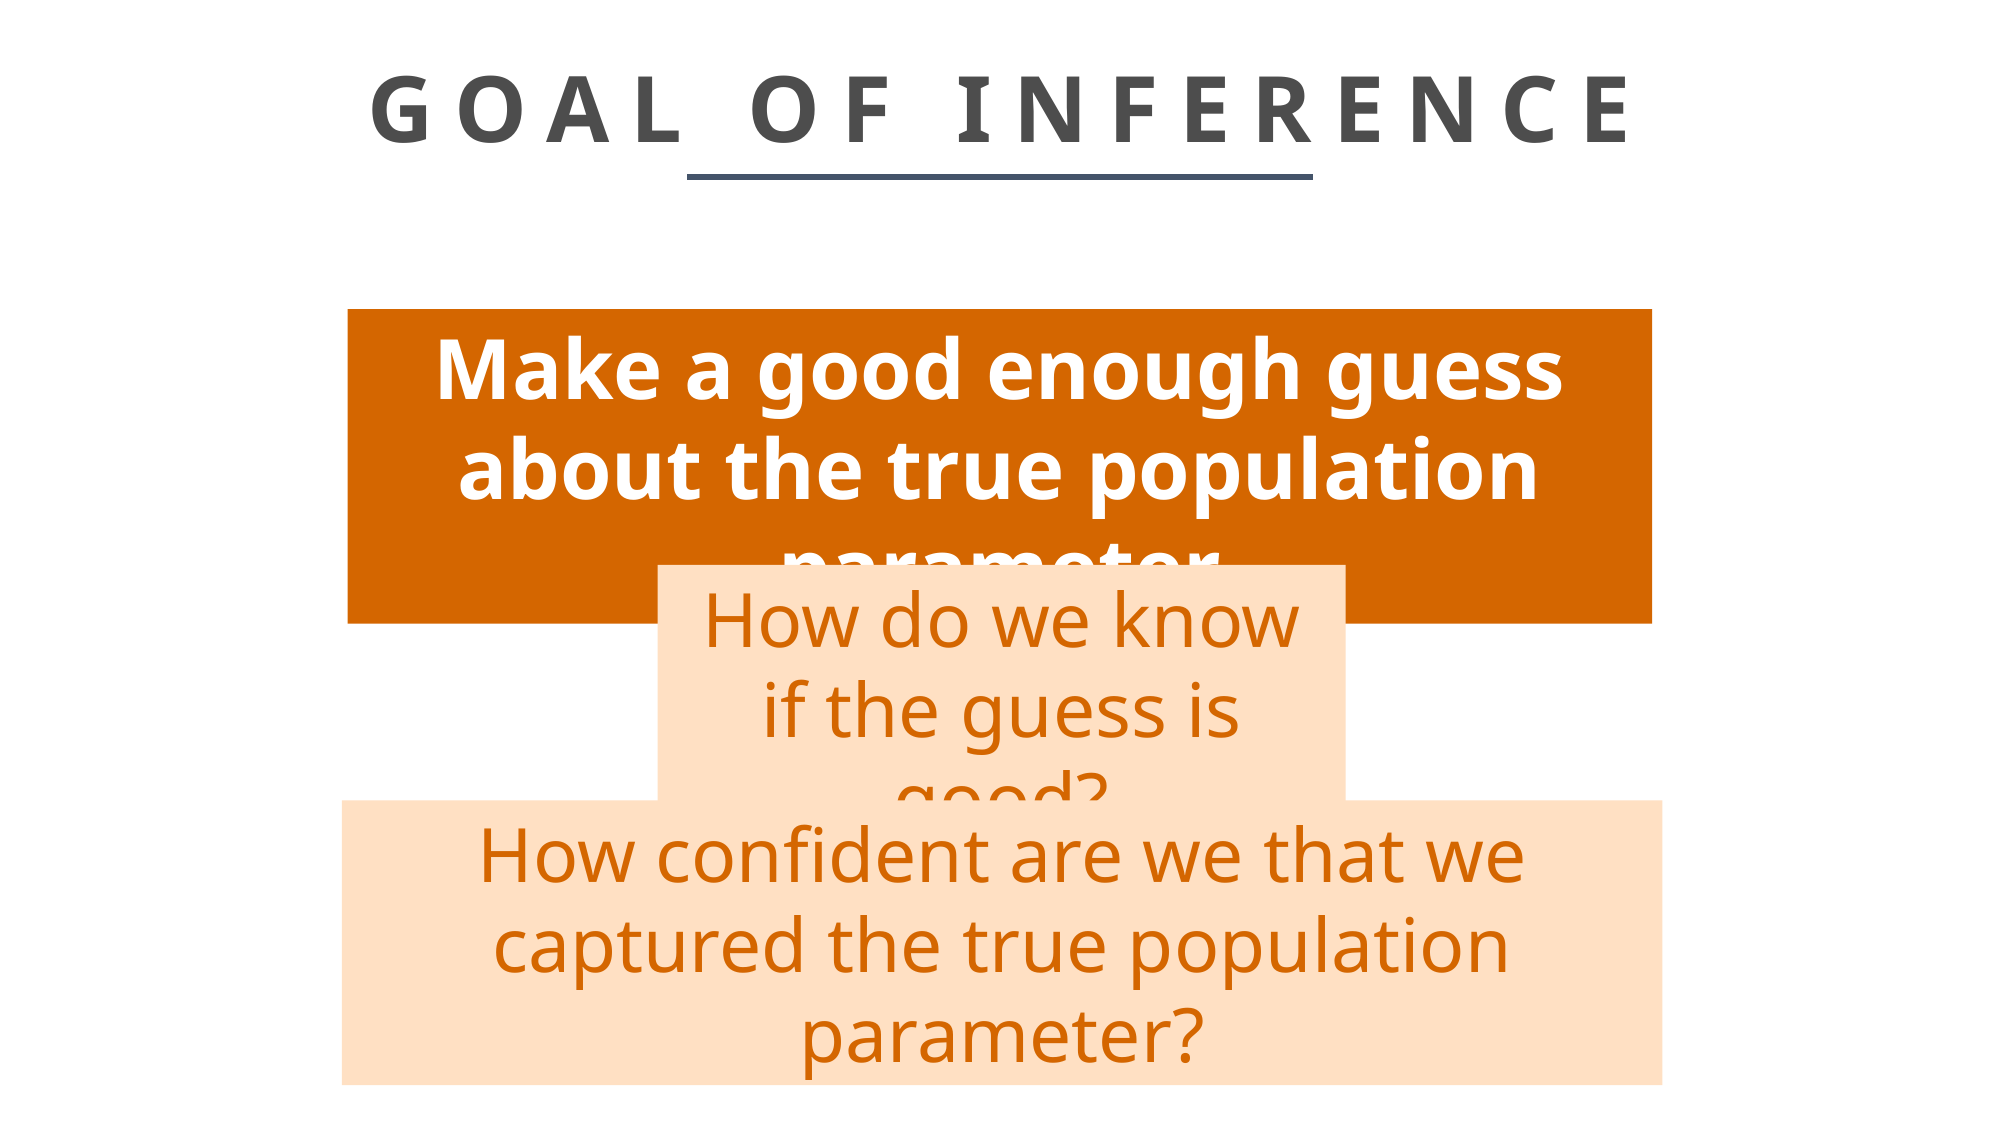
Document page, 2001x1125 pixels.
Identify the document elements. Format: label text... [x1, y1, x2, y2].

text_box How confident are we that we captured the true population parameter? [341, 800, 1663, 1086]
title GOAL OF INFERENCE [137, 25, 1863, 175]
text_box Make a good enough guess about the true population parameter [347, 309, 1653, 624]
text_box How do we know if the guess is good? [657, 564, 1346, 800]
